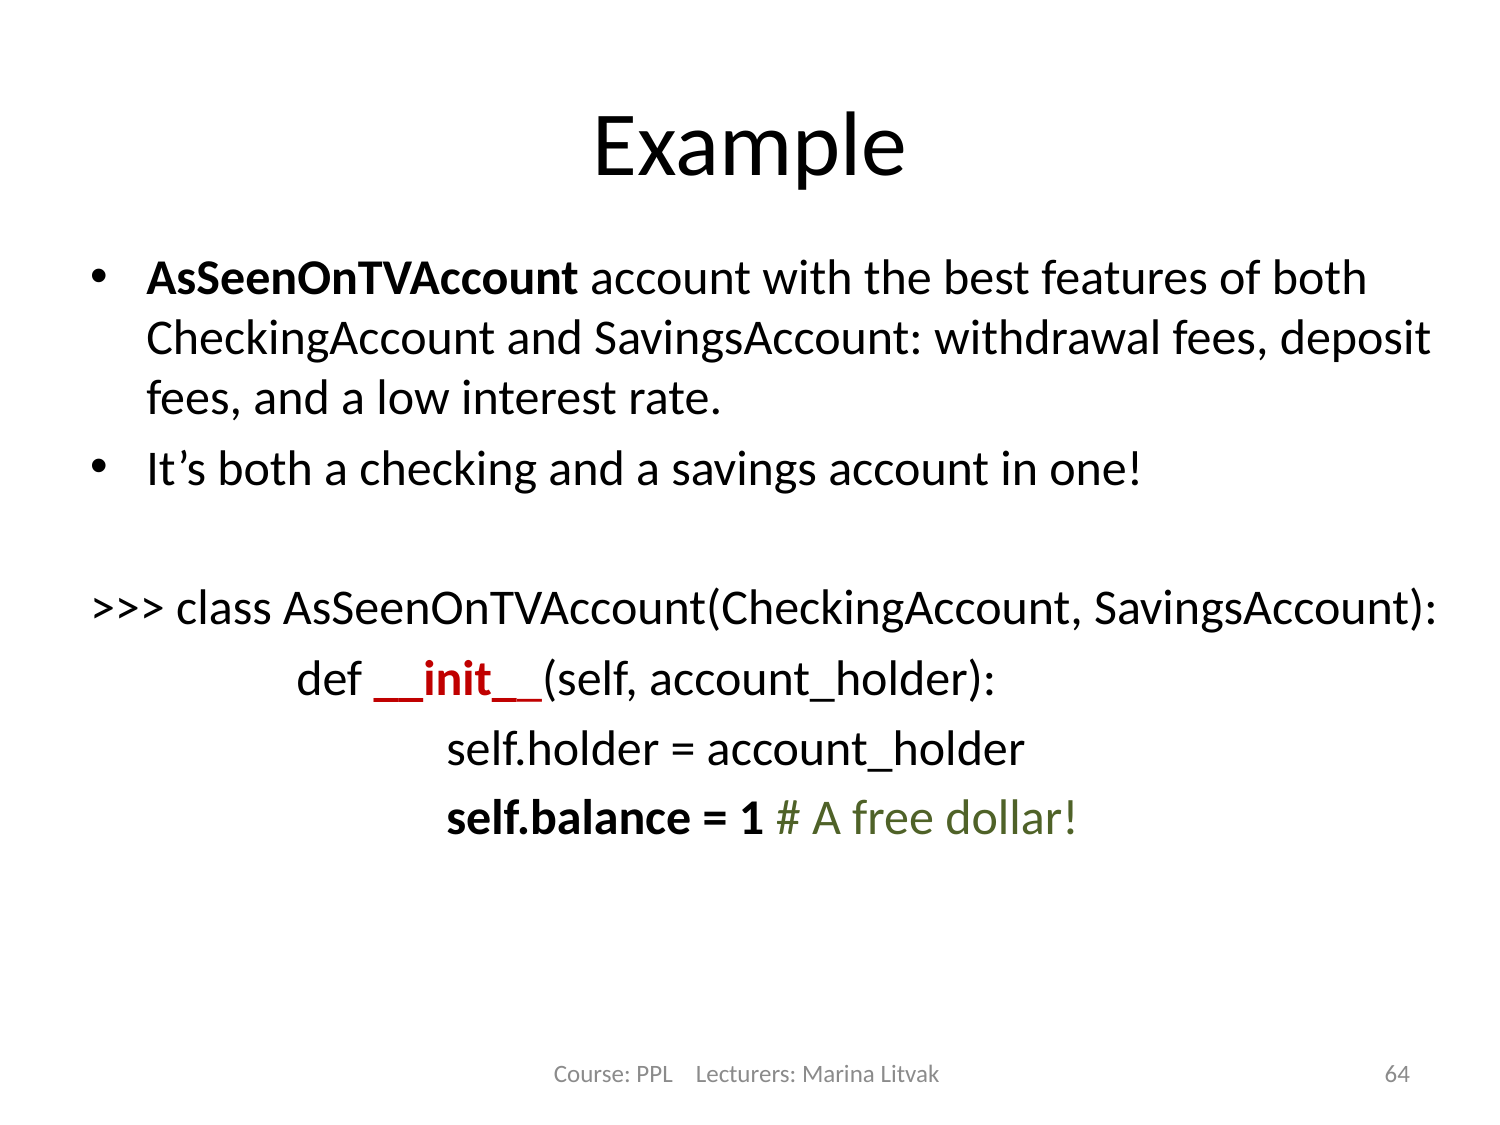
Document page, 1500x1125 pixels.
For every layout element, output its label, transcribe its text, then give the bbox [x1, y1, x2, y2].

list AsSeenOnTVAccount account with the best features of both CheckingAccount and SavingsAccount: withdrawal fees, deposit fees, and a low interest rate. It’s both a checking and a savings account in one! >>> class AsSeenOnTVAccount(CheckingAccount, SavingsAccount): def __init__(self, account_holder): self.holder = account_holder self.balance = 1 # A free dollar! [75, 237, 1463, 1005]
slide_number 64 [1074, 1042, 1425, 1103]
title Example [75, 45, 1425, 233]
footer Course: PPL Lecturers: Marina Litvak [512, 1042, 988, 1103]
